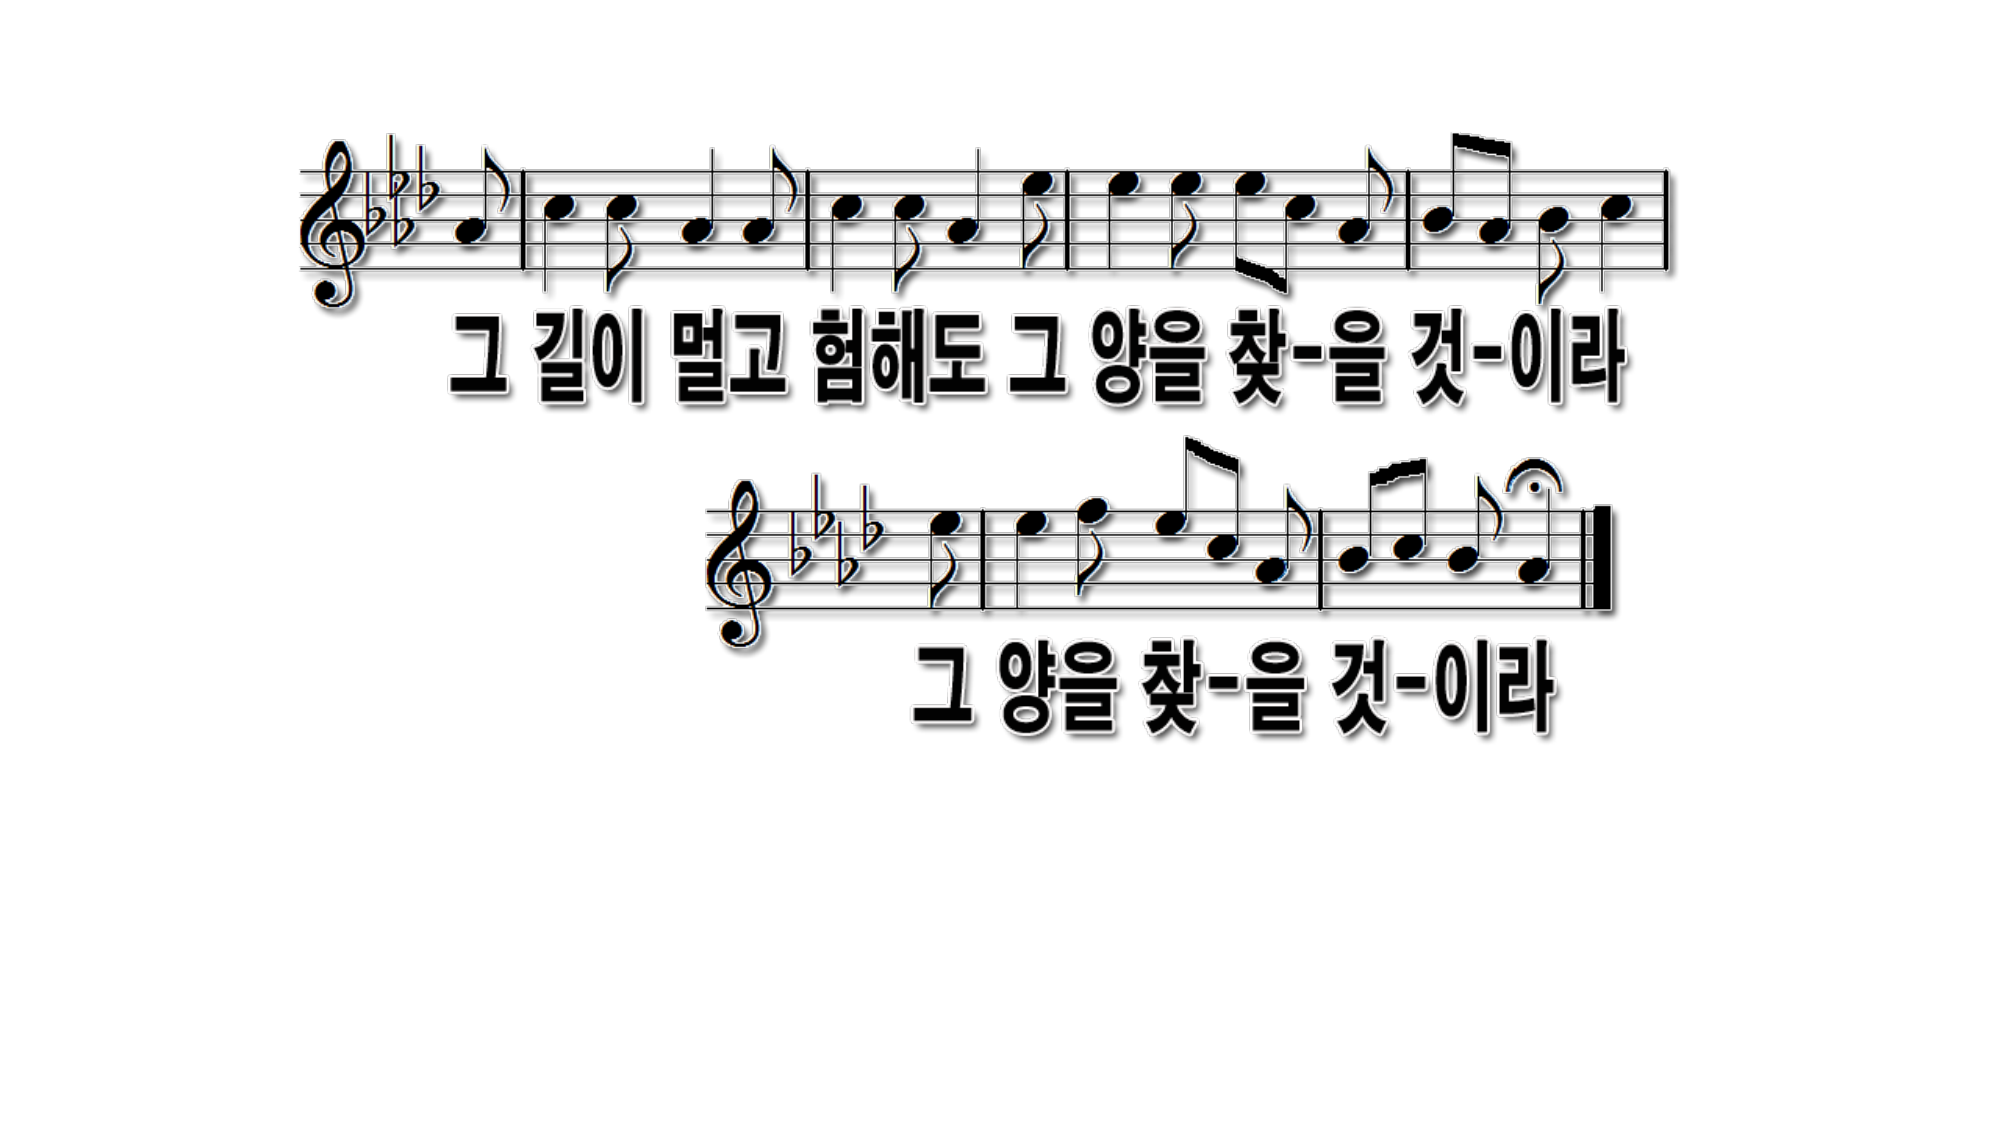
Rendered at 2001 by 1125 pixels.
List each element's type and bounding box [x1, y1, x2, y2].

picture [249, 0, 1750, 835]
